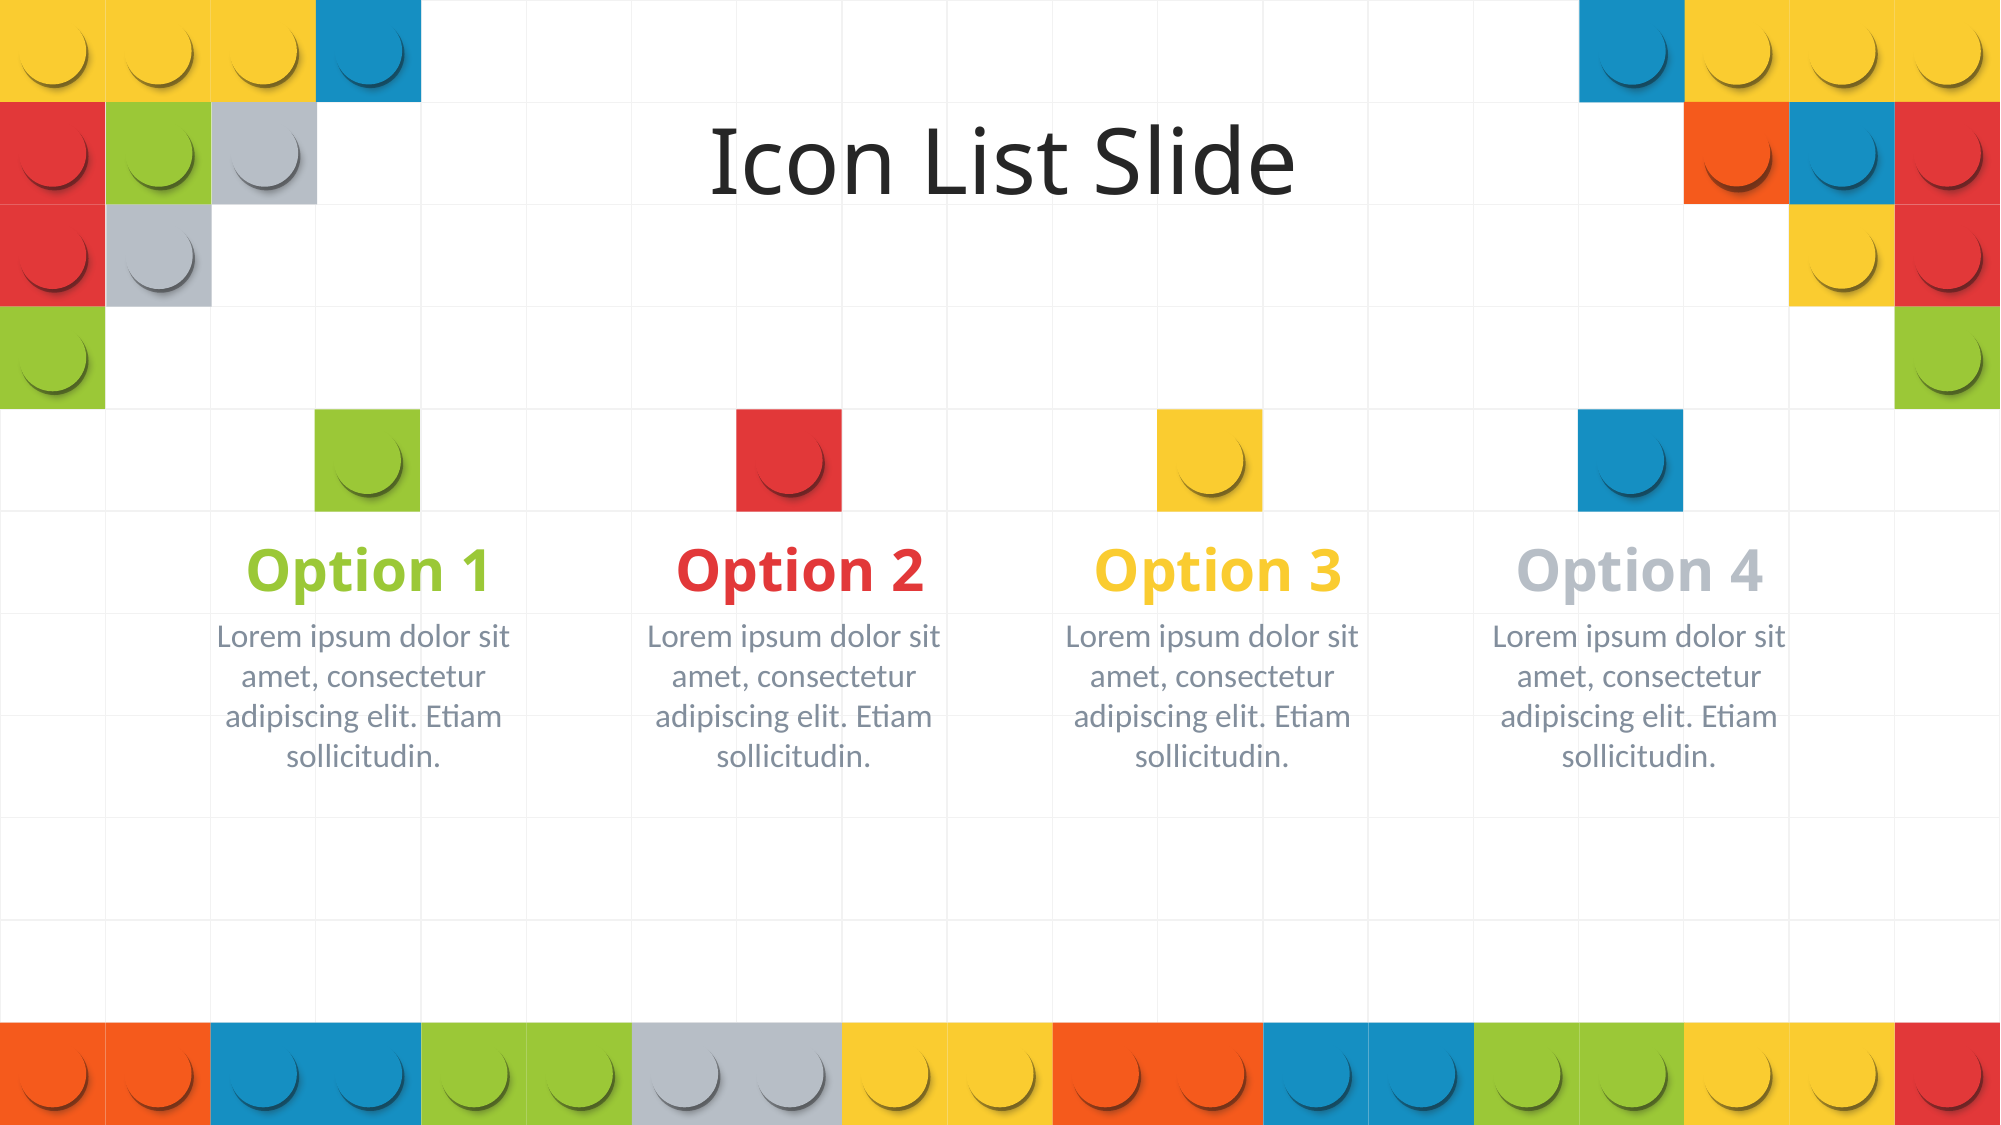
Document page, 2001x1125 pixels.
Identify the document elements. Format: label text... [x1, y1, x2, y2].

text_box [1789, 102, 1895, 205]
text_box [1895, 204, 2000, 306]
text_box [316, 1022, 421, 1125]
text_box Lorem ipsum dolor sit amet, consectetur adipiscing elit. Etiam sollicitudin. [622, 607, 967, 782]
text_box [947, 1022, 1052, 1125]
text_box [841, 1022, 947, 1125]
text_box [1684, 1022, 1789, 1125]
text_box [1685, 0, 1790, 101]
text_box Lorem ipsum dolor sit amet, consectetur adipiscing elit. Etiam sollicitudin. [191, 607, 537, 782]
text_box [314, 409, 420, 512]
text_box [212, 102, 318, 205]
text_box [1894, 0, 2000, 101]
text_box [1577, 409, 1684, 512]
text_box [1474, 1022, 1580, 1125]
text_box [106, 102, 212, 205]
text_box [1158, 1022, 1263, 1125]
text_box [1368, 1022, 1474, 1125]
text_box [631, 1022, 738, 1125]
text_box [421, 1022, 526, 1125]
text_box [1580, 1022, 1684, 1125]
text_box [315, 0, 422, 103]
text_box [0, 0, 105, 102]
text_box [105, 0, 211, 102]
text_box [1052, 1022, 1158, 1125]
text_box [1789, 1022, 1894, 1125]
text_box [1894, 306, 2000, 409]
text_box Option 3 [1059, 525, 1378, 611]
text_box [1790, 0, 1894, 102]
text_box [526, 1022, 631, 1125]
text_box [1579, 0, 1685, 103]
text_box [1683, 101, 1790, 205]
text_box Option 4 [1480, 525, 1799, 611]
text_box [736, 409, 842, 512]
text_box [0, 102, 106, 204]
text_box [210, 1022, 316, 1125]
text_box Lorem ipsum dolor sit amet, consectetur adipiscing elit. Etiam sollicitudin. [1467, 607, 1812, 782]
text_box Option 2 [641, 525, 959, 611]
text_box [0, 204, 106, 306]
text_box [1894, 101, 2000, 204]
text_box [0, 1022, 105, 1125]
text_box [1894, 1022, 2000, 1125]
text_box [738, 1022, 841, 1125]
text_box Icon List Slide [529, 95, 1479, 221]
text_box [1157, 409, 1263, 512]
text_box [0, 306, 106, 409]
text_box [105, 1022, 210, 1125]
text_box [1789, 205, 1895, 307]
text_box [1263, 1022, 1368, 1125]
text_box Option 1 [210, 525, 529, 611]
text_box Lorem ipsum dolor sit amet, consectetur adipiscing elit. Etiam sollicitudin. [1040, 607, 1385, 782]
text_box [106, 205, 212, 307]
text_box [211, 0, 315, 102]
